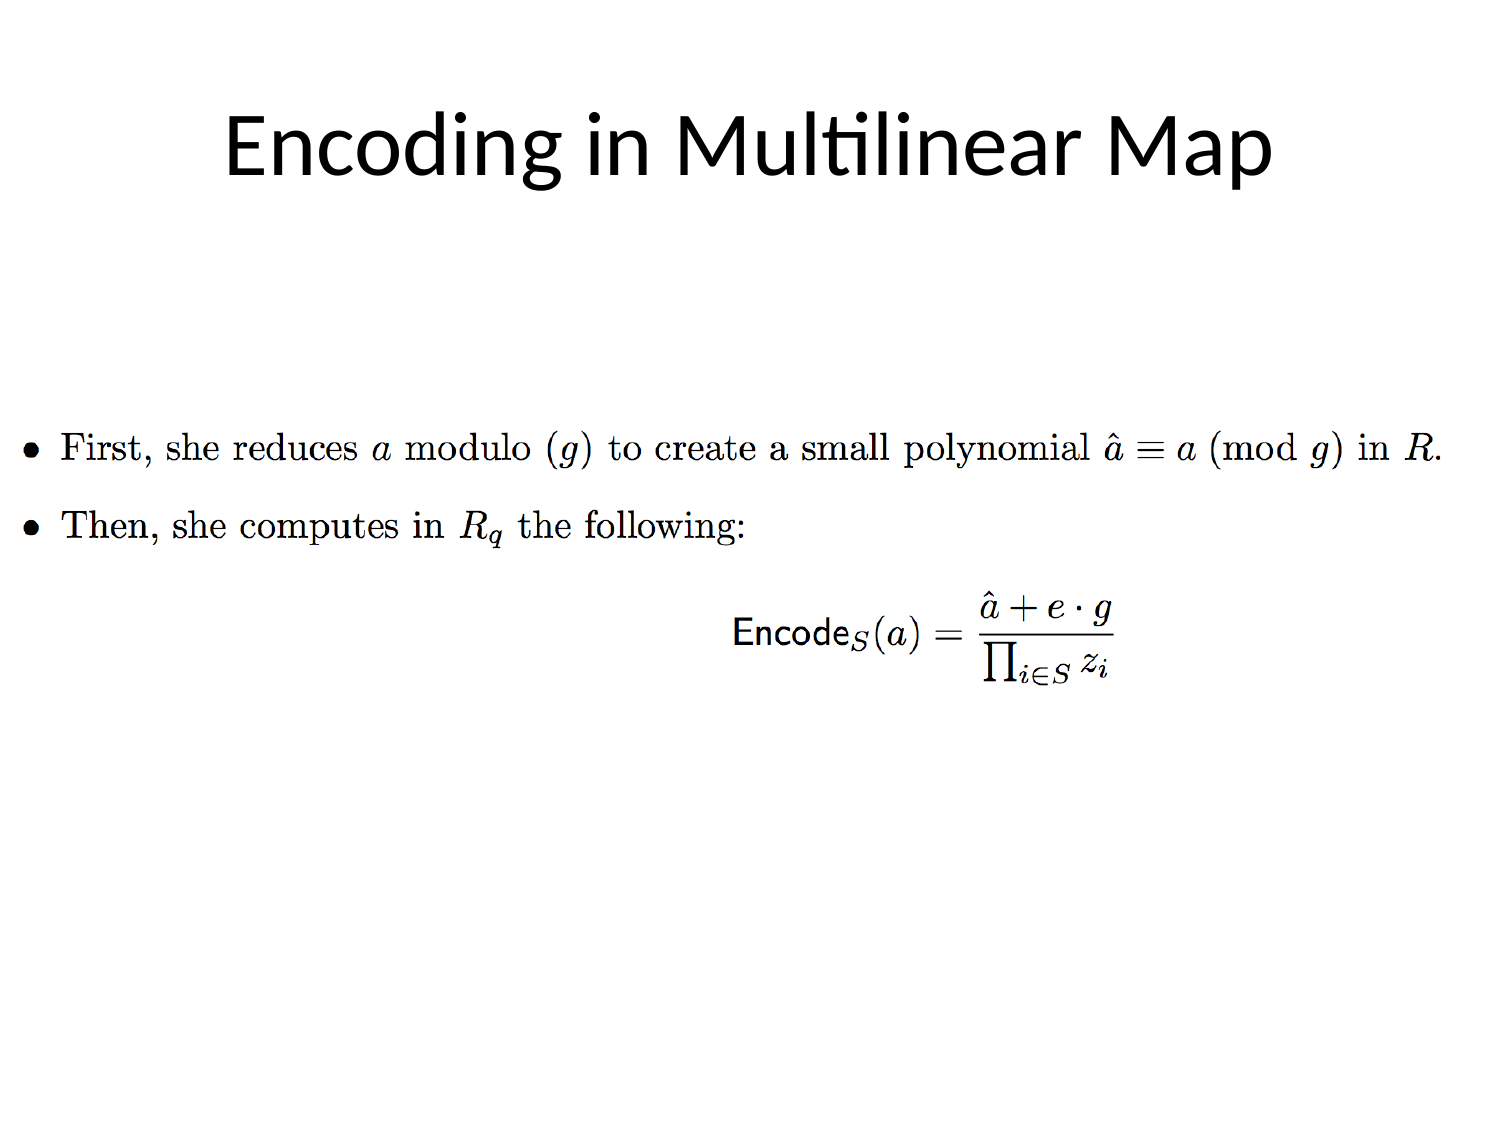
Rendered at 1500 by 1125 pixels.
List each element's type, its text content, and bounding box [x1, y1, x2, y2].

picture [0, 406, 1500, 719]
title Encoding in Multilinear Map [75, 45, 1425, 233]
